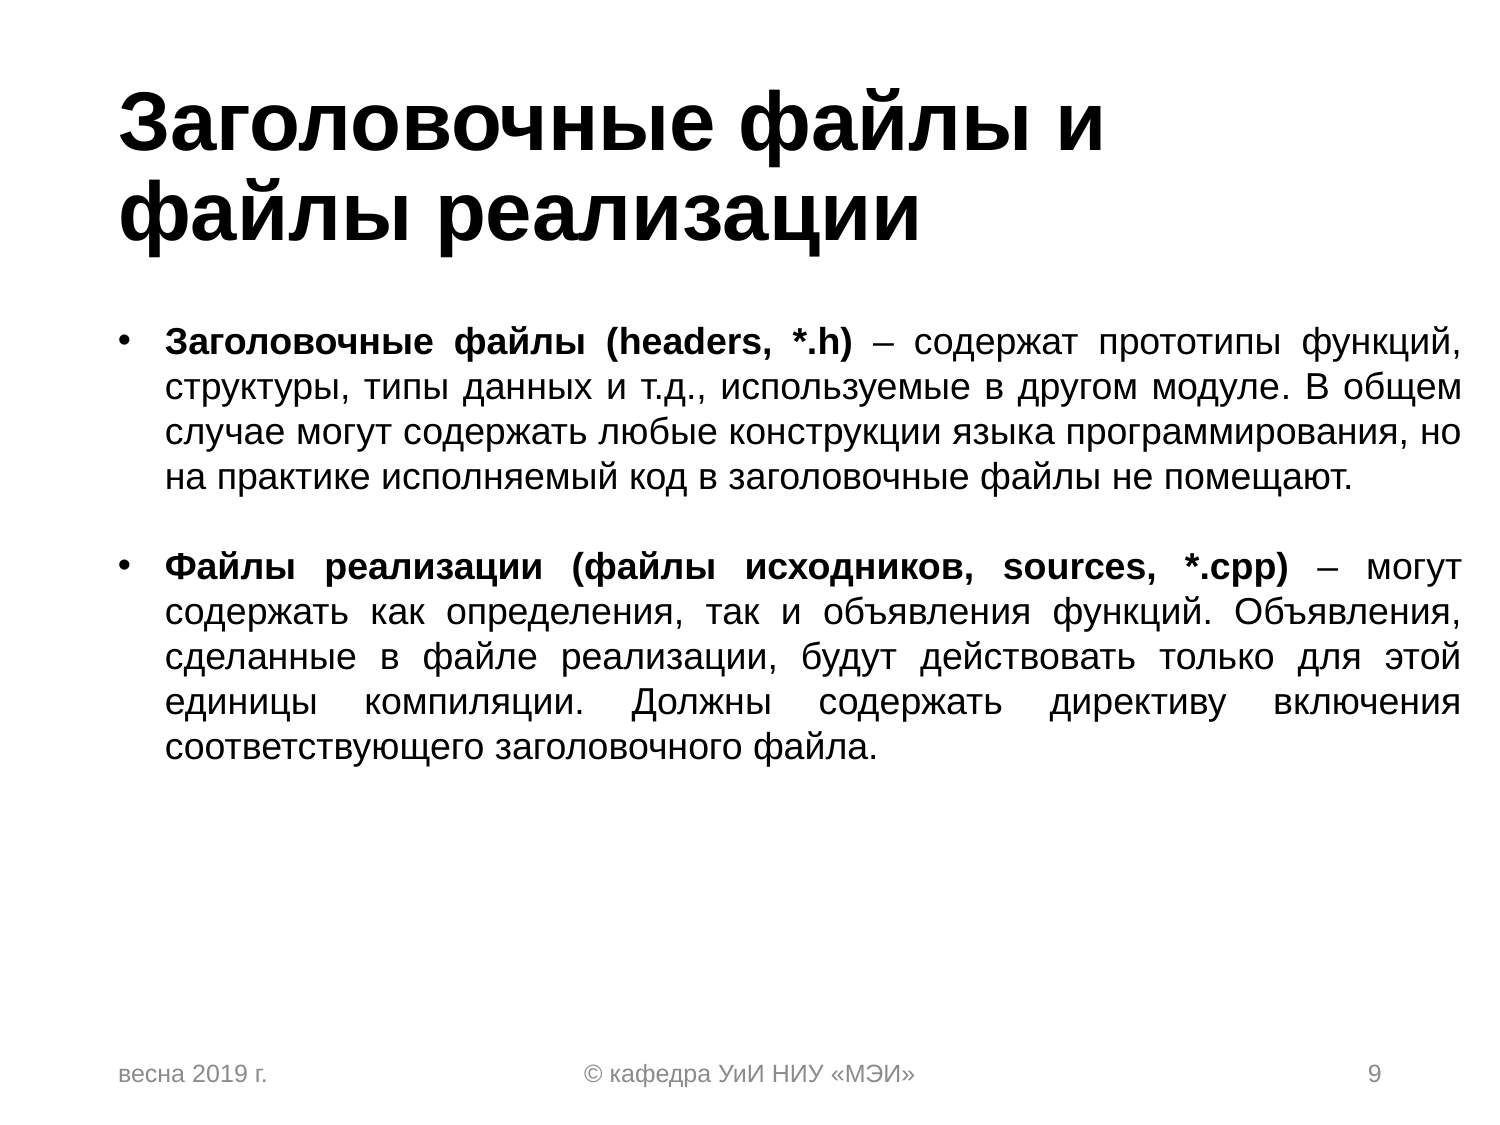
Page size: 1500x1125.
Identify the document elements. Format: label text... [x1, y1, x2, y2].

title Заголовочные файлы и файлы реализации [103, 59, 1397, 278]
text_box Заголовочные файлы (headers, *.h) – содержат прототипы функций, структуры, типы данных и т.д., используемые в другом модуле. В общем случае могут содержать любые конструкции языка программирования, но на практике исполняемый код в заголовочные файлы не помещают. Файлы реализации (файлы исходников, sources, *.cpp) – могут содержать как определения, так и объявления функций. Объявления, сделанные в файле реализации, будут действовать только для этой единицы компиляции. Должны содержать директиву включения соответствующего заголовочного файла. [103, 309, 1478, 775]
slide_number весна 2019 г. [103, 1042, 441, 1103]
slide_number 9 [1059, 1042, 1397, 1103]
footer © кафедра УиИ НИУ «МЭИ» [496, 1042, 1004, 1103]
